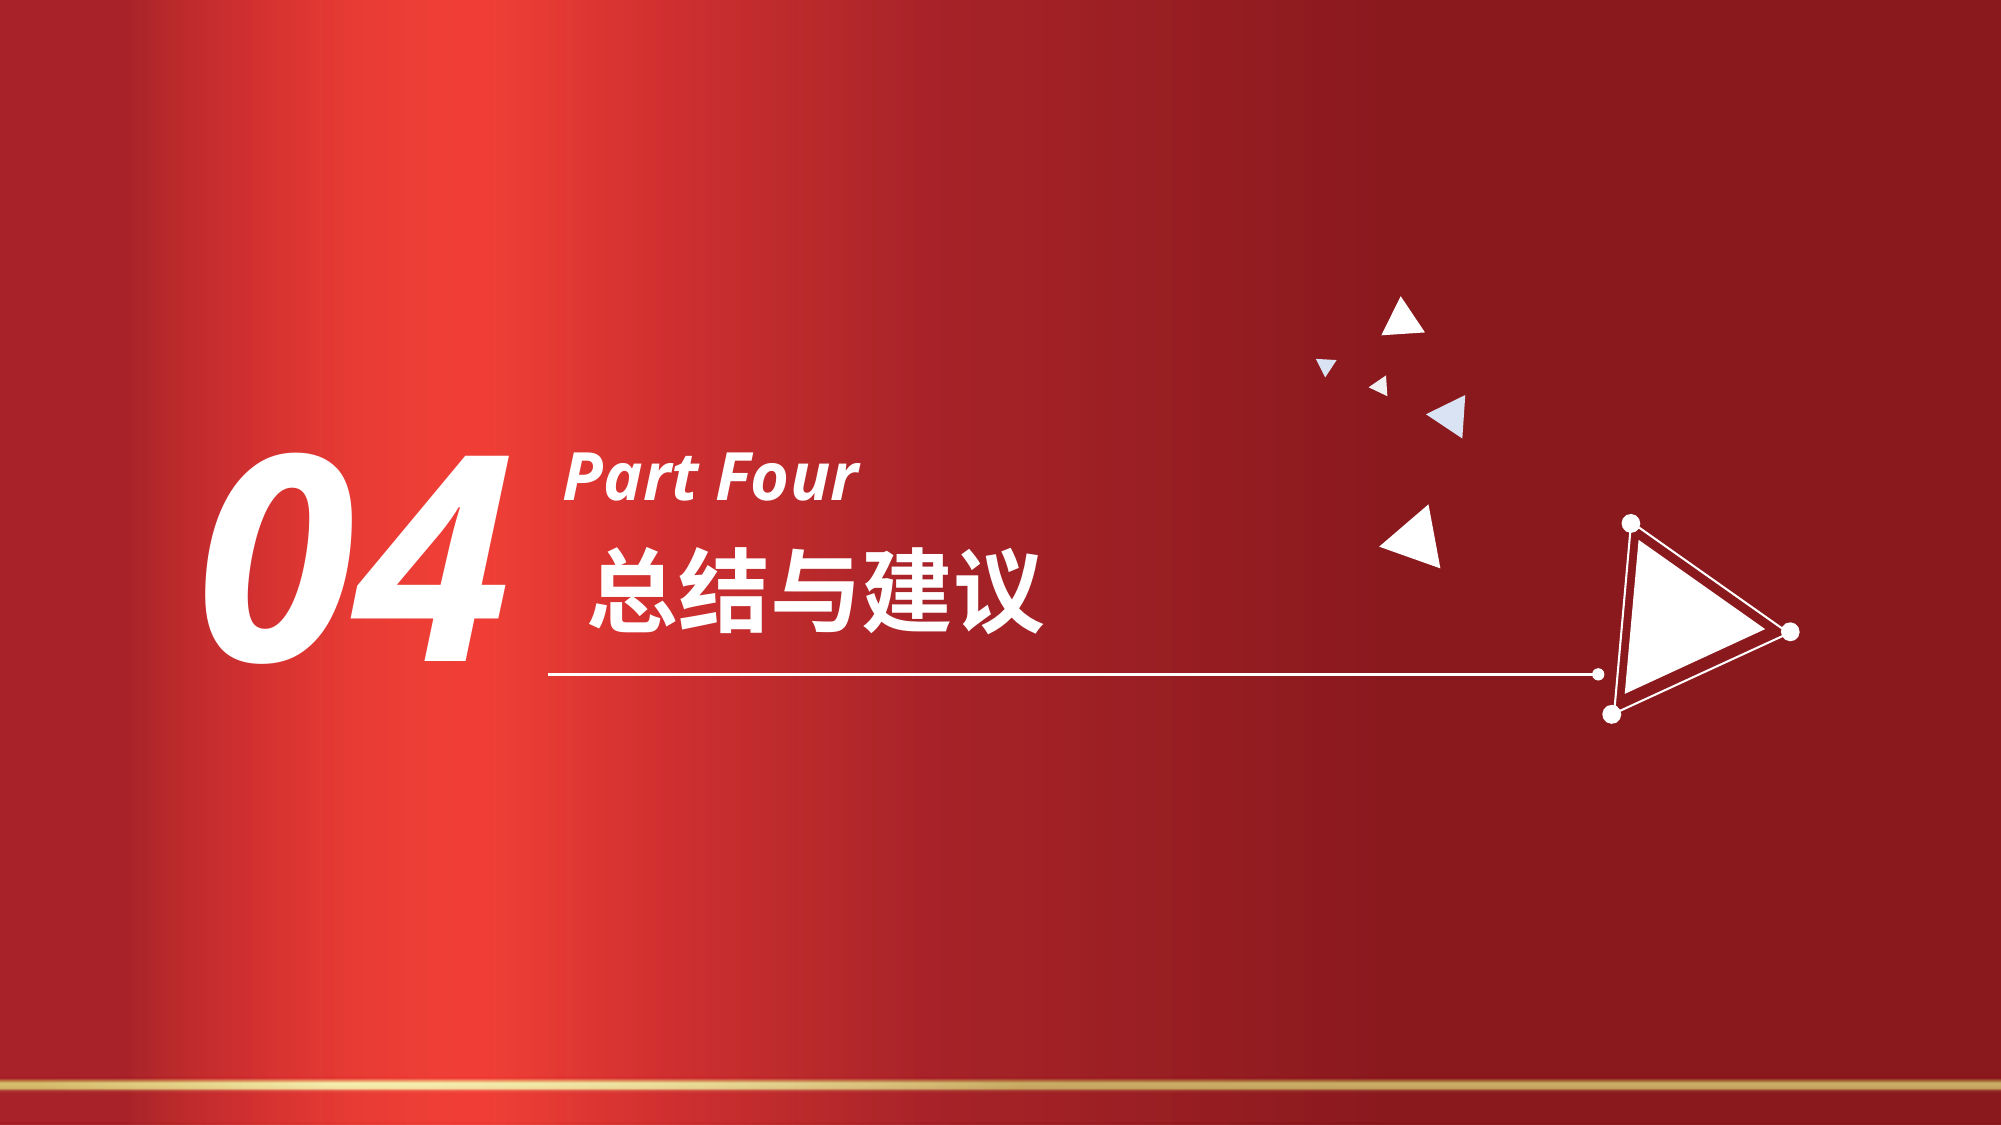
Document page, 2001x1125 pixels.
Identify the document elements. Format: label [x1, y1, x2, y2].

picture [0, 0, 2001, 1125]
text_box [220, 296, 1800, 729]
